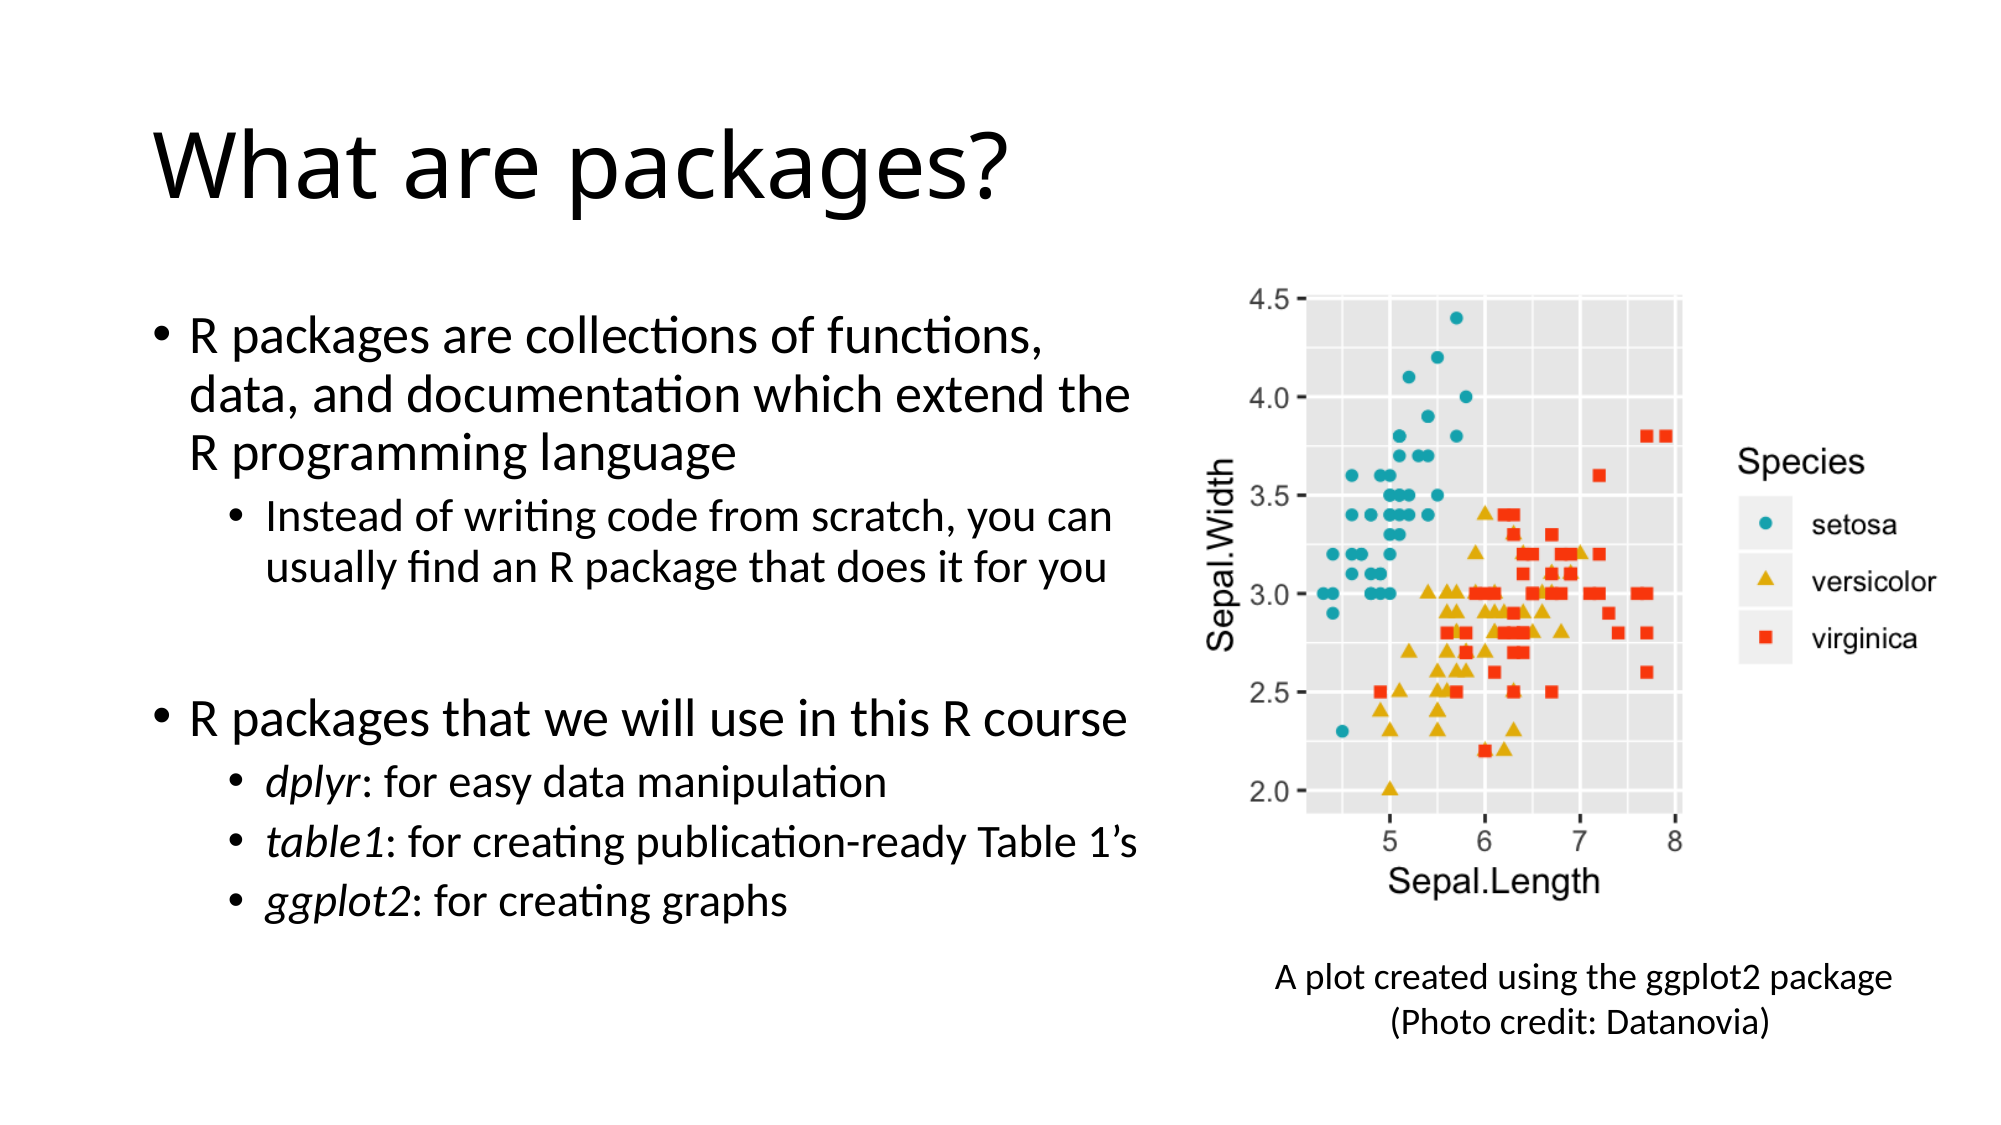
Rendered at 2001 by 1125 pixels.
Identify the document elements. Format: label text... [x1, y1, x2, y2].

picture [1189, 277, 1972, 918]
list R packages are collections of functions, data, and documentation which extend the R programming language Instead of writing code from scratch, you can usually find an R package that does it for you R packages that we will use in this R course dplyr: for easy data manipulation table1: for creating publication-ready Table 1’s ggplot2: for creating graphs [137, 299, 1172, 1014]
text_box A plot created using the ggplot2 package (Photo credit: Datanovia) [1244, 944, 1925, 1050]
title What are packages? [137, 59, 1863, 278]
